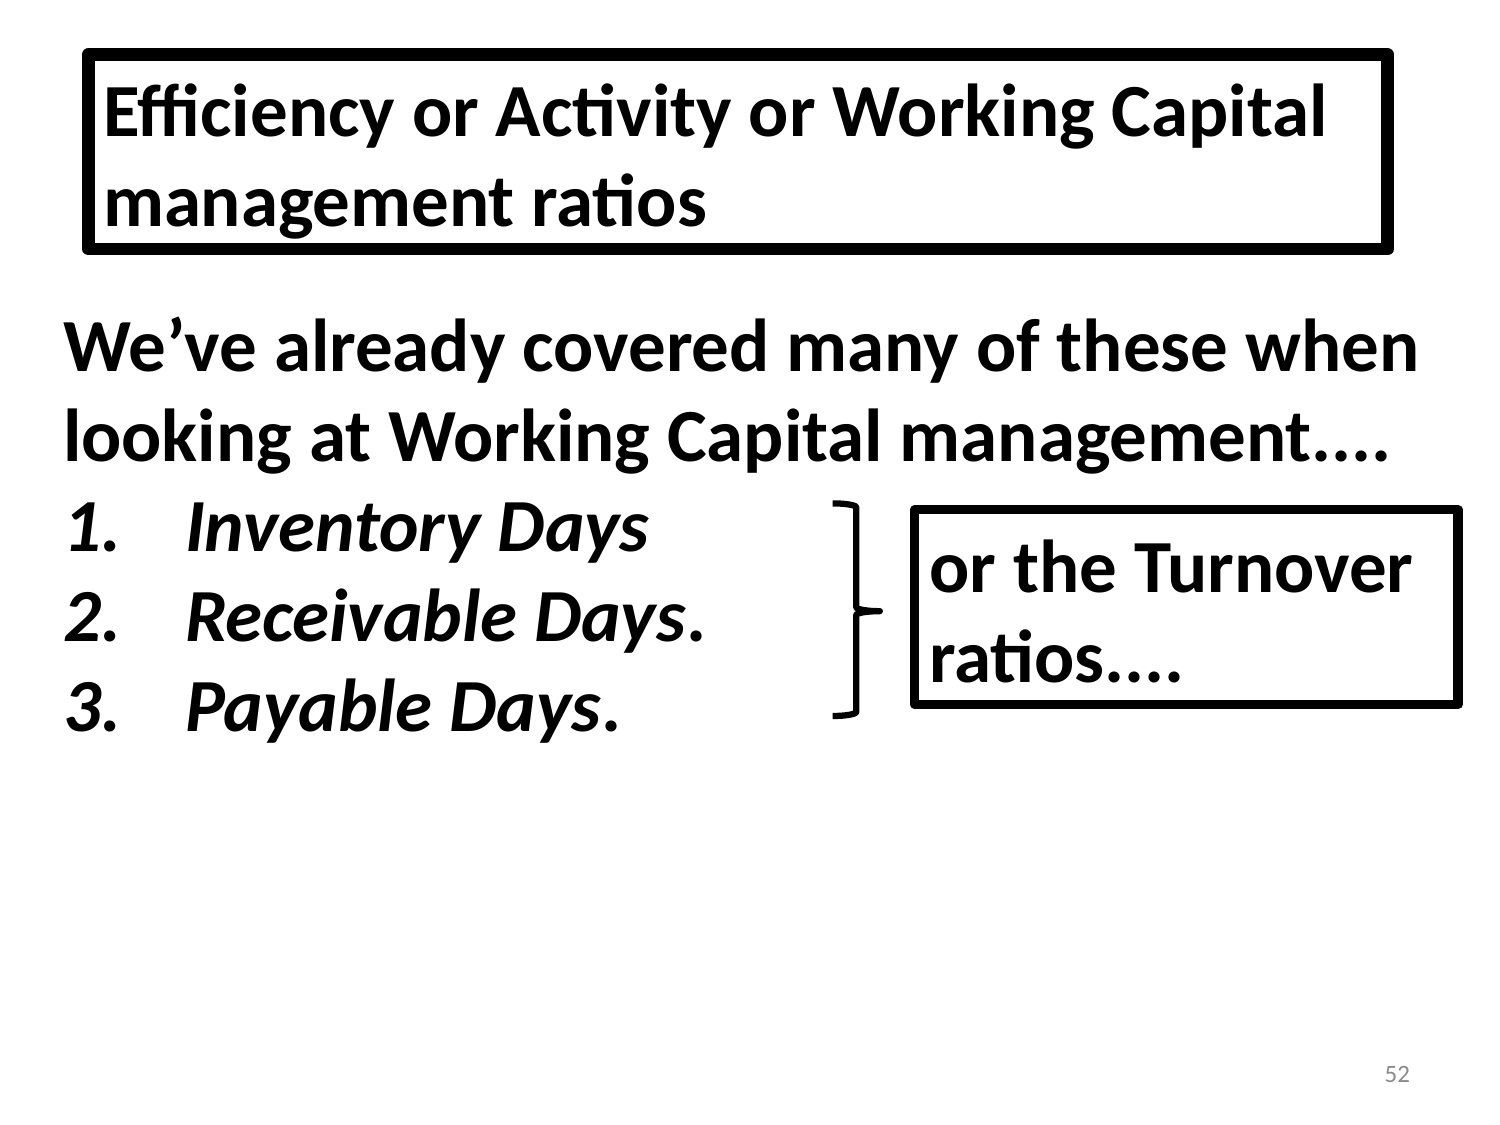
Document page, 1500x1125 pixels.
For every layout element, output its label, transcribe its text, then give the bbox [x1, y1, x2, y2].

text_box [832, 502, 881, 717]
text_box or the Turnover ratios.... [914, 509, 1459, 705]
text_box We’ve already covered many of these when looking at Working Capital management.... Inventory Days Receivable Days. Payable Days. [48, 19, 1453, 754]
text_box Efficiency or Activity or Working Capital management ratios [88, 54, 1388, 250]
slide_number 52 [1074, 1042, 1425, 1103]
